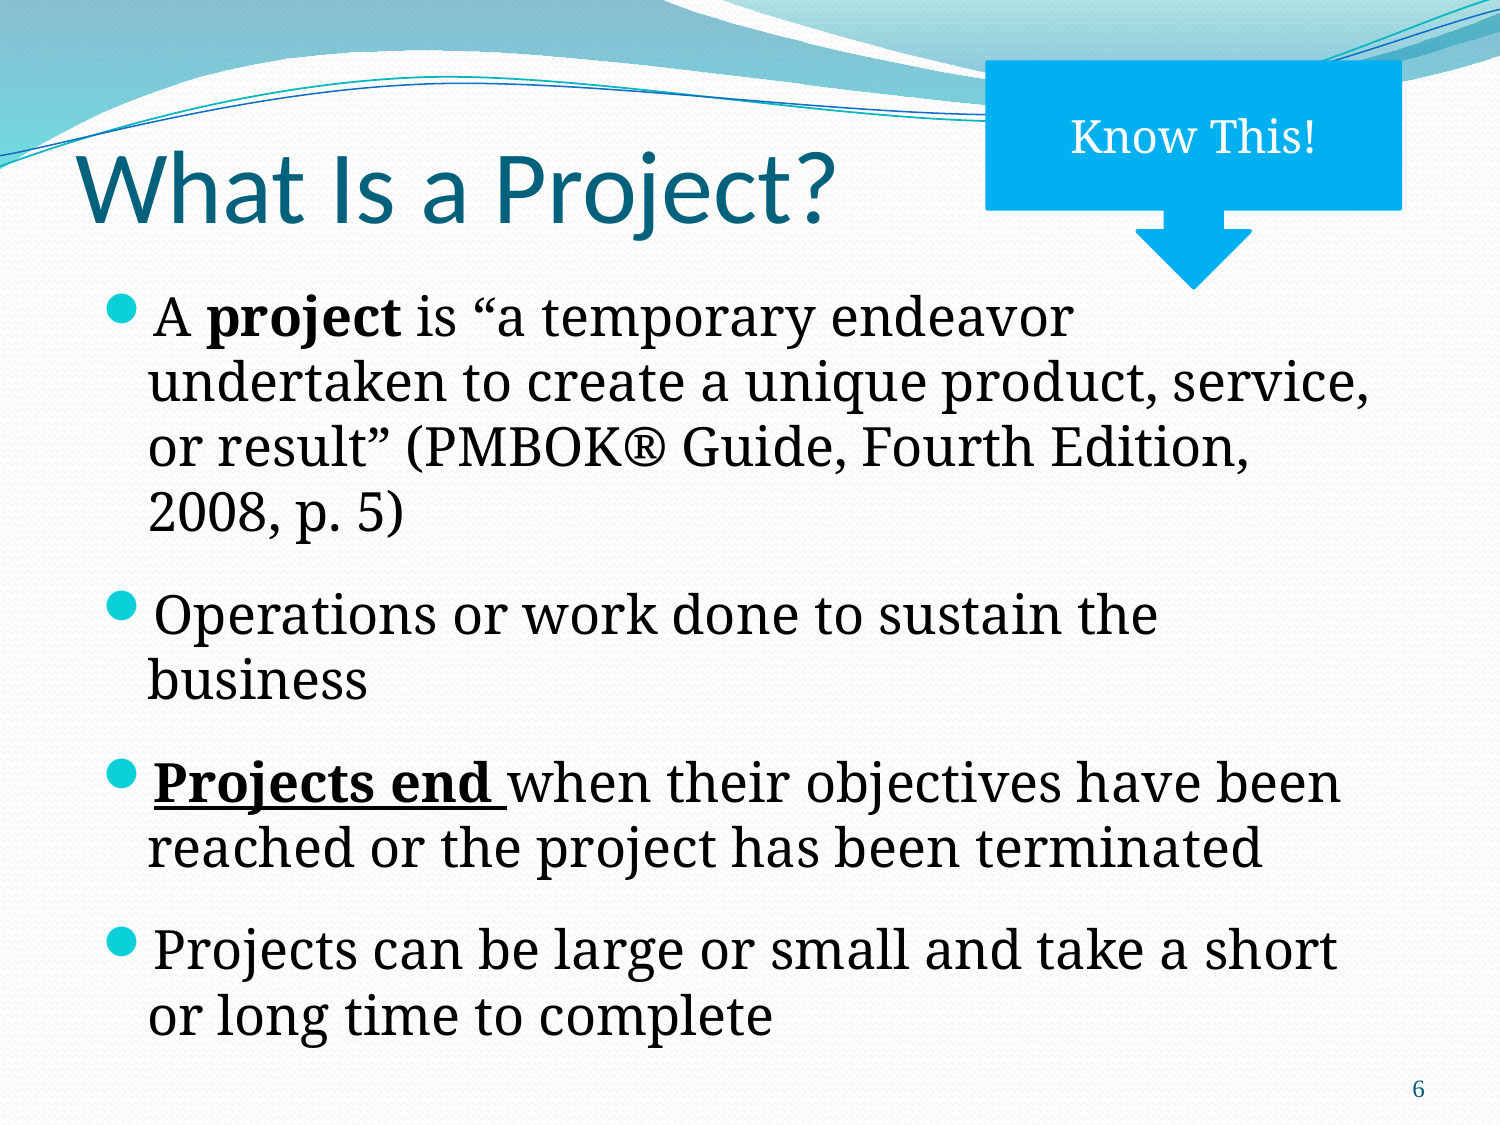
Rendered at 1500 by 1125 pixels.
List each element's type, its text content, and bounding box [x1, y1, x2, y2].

slide_number 6 [1299, 1042, 1425, 1103]
title What Is a Project? [75, 56, 1425, 245]
list A project is “a temporary endeavor undertaken to create a unique product, service, or result” (PMBOK® Guide, Fourth Edition, 2008, p. 5) Operations or work done to sustain the business Projects end when their objectives have been reached or the project has been terminated Projects can be large or small and take a short or long time to complete [87, 275, 1400, 1013]
text_box Know This! [985, 60, 1403, 290]
